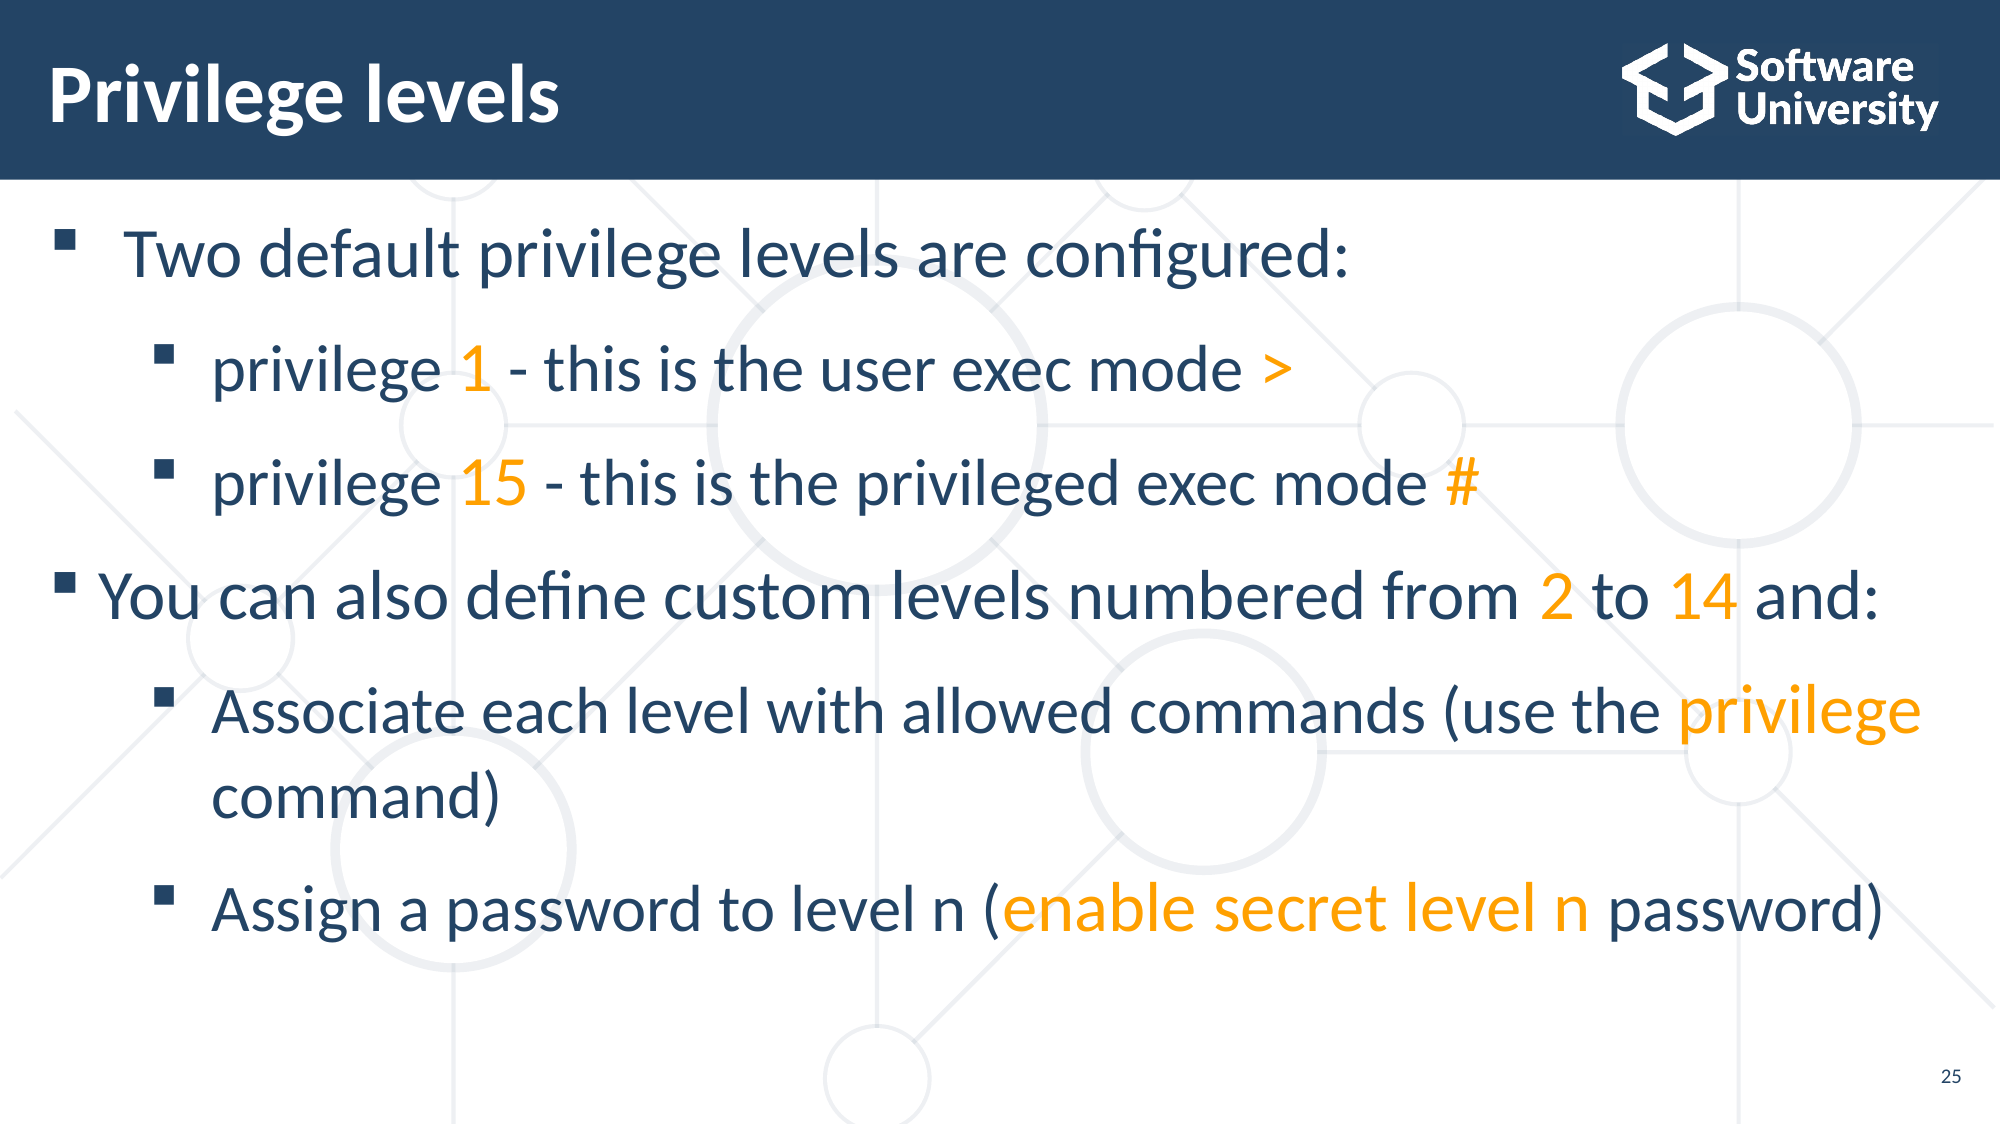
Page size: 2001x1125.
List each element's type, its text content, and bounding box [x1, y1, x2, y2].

picture [1622, 43, 1939, 136]
list Two default privilege levels are configured: privilege 1 - this is the user exec mode > privilege 15 - this is the privileged exec mode # You can also define custom levels numbered from 2 to 14 and: Associate each level with allowed commands (use the privilege command) Assign a password to level n (enable secret level n password) [31, 196, 1970, 1050]
title Privilege levels [31, 16, 1591, 162]
slide_number 25 [1897, 1049, 1968, 1101]
